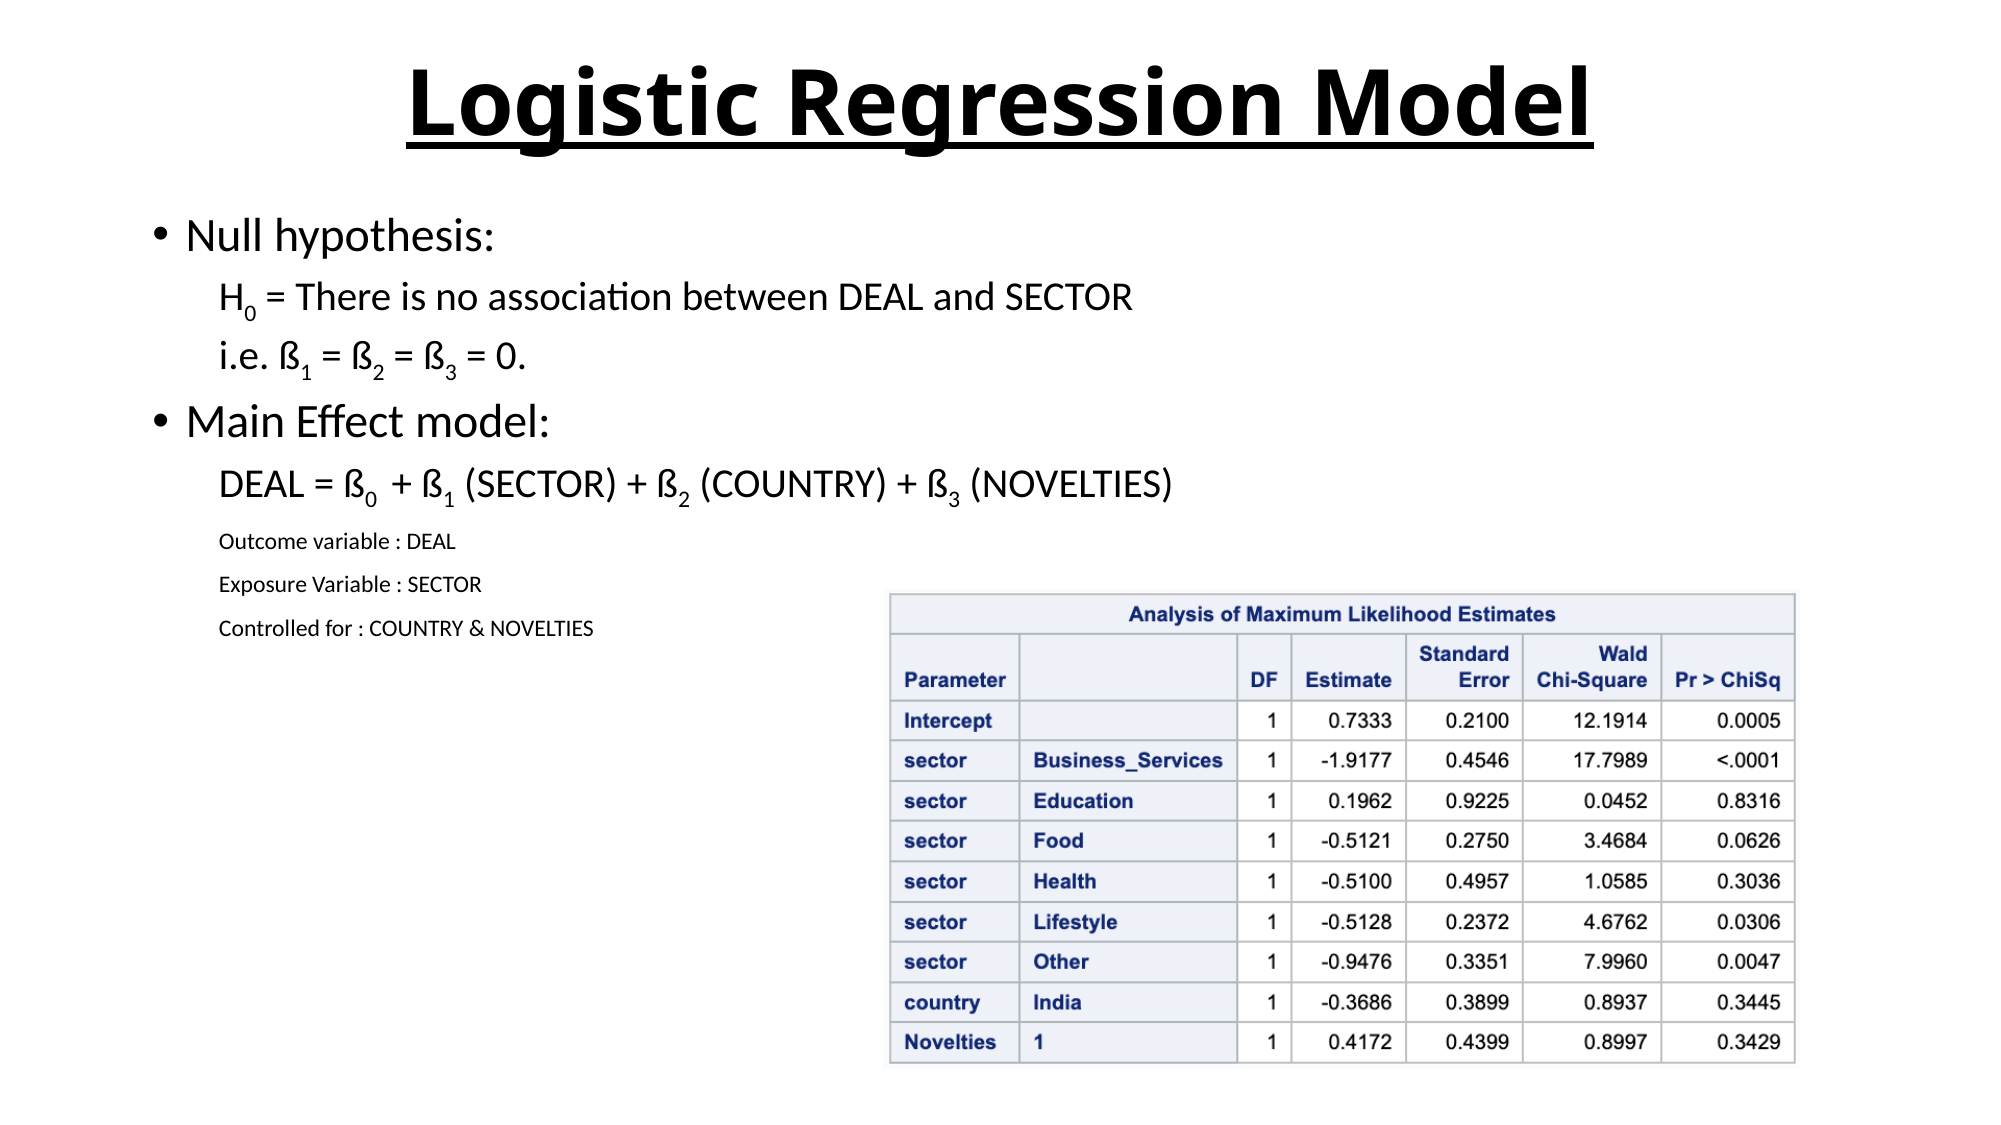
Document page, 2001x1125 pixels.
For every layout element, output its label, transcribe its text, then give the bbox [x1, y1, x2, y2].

list Null hypothesis: H0 = There is no association between DEAL and SECTOR i.e. ß1 = ß2 = ß3 = 0. Main Effect model: DEAL = ß0 + ß1 (SECTOR) + ß2 (COUNTRY) + ß3 (NOVELTIES) Outcome variable : DEAL Exposure Variable : SECTOR Controlled for : COUNTRY & NOVELTIES [137, 203, 1583, 650]
title Logistic Regression Model [137, 29, 1863, 182]
picture [883, 589, 1800, 1069]
